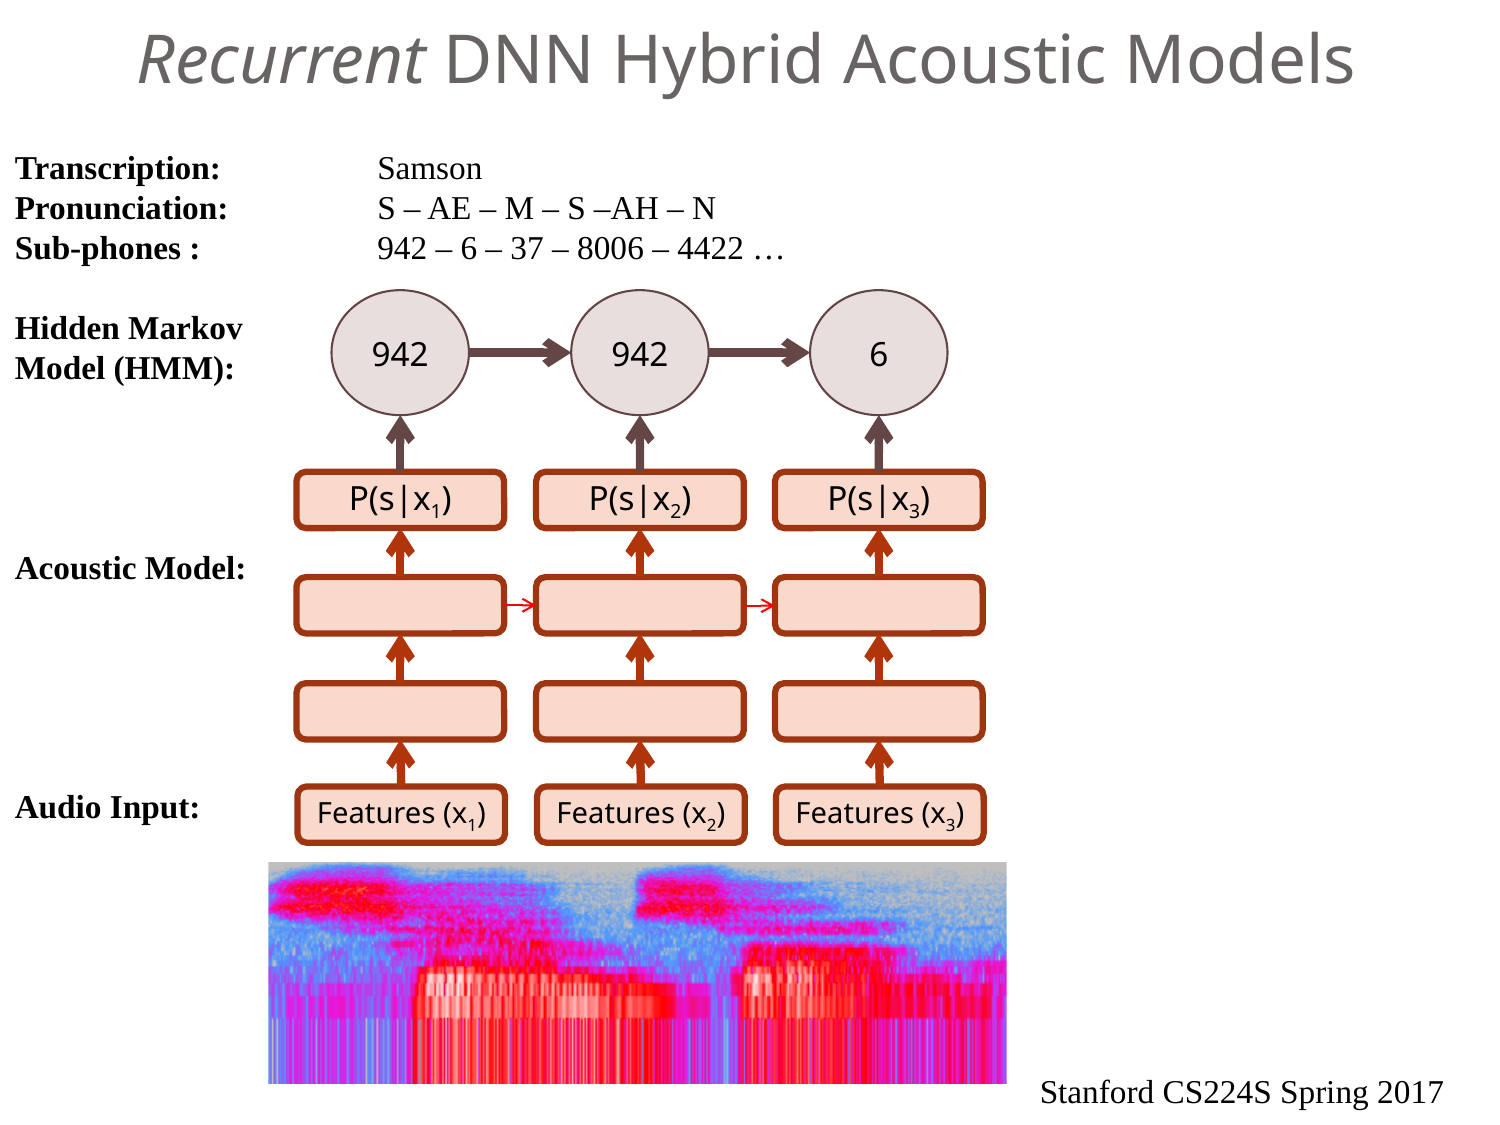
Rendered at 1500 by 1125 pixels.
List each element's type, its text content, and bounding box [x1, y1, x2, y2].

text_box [774, 289, 984, 844]
picture [268, 862, 1007, 1084]
title Recurrent DNN Hybrid Acoustic Models [121, 6, 1397, 113]
text_box Transcription: Pronunciation: Sub-phones : Hidden Markov Model (HMM): Acoustic Model: Audio Input: [0, 139, 288, 833]
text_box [296, 289, 506, 844]
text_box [535, 289, 745, 844]
text_box Samson S – AE – M – S –AH – N 942 – 6 – 37 – 8006 – 4422 … [362, 138, 913, 274]
